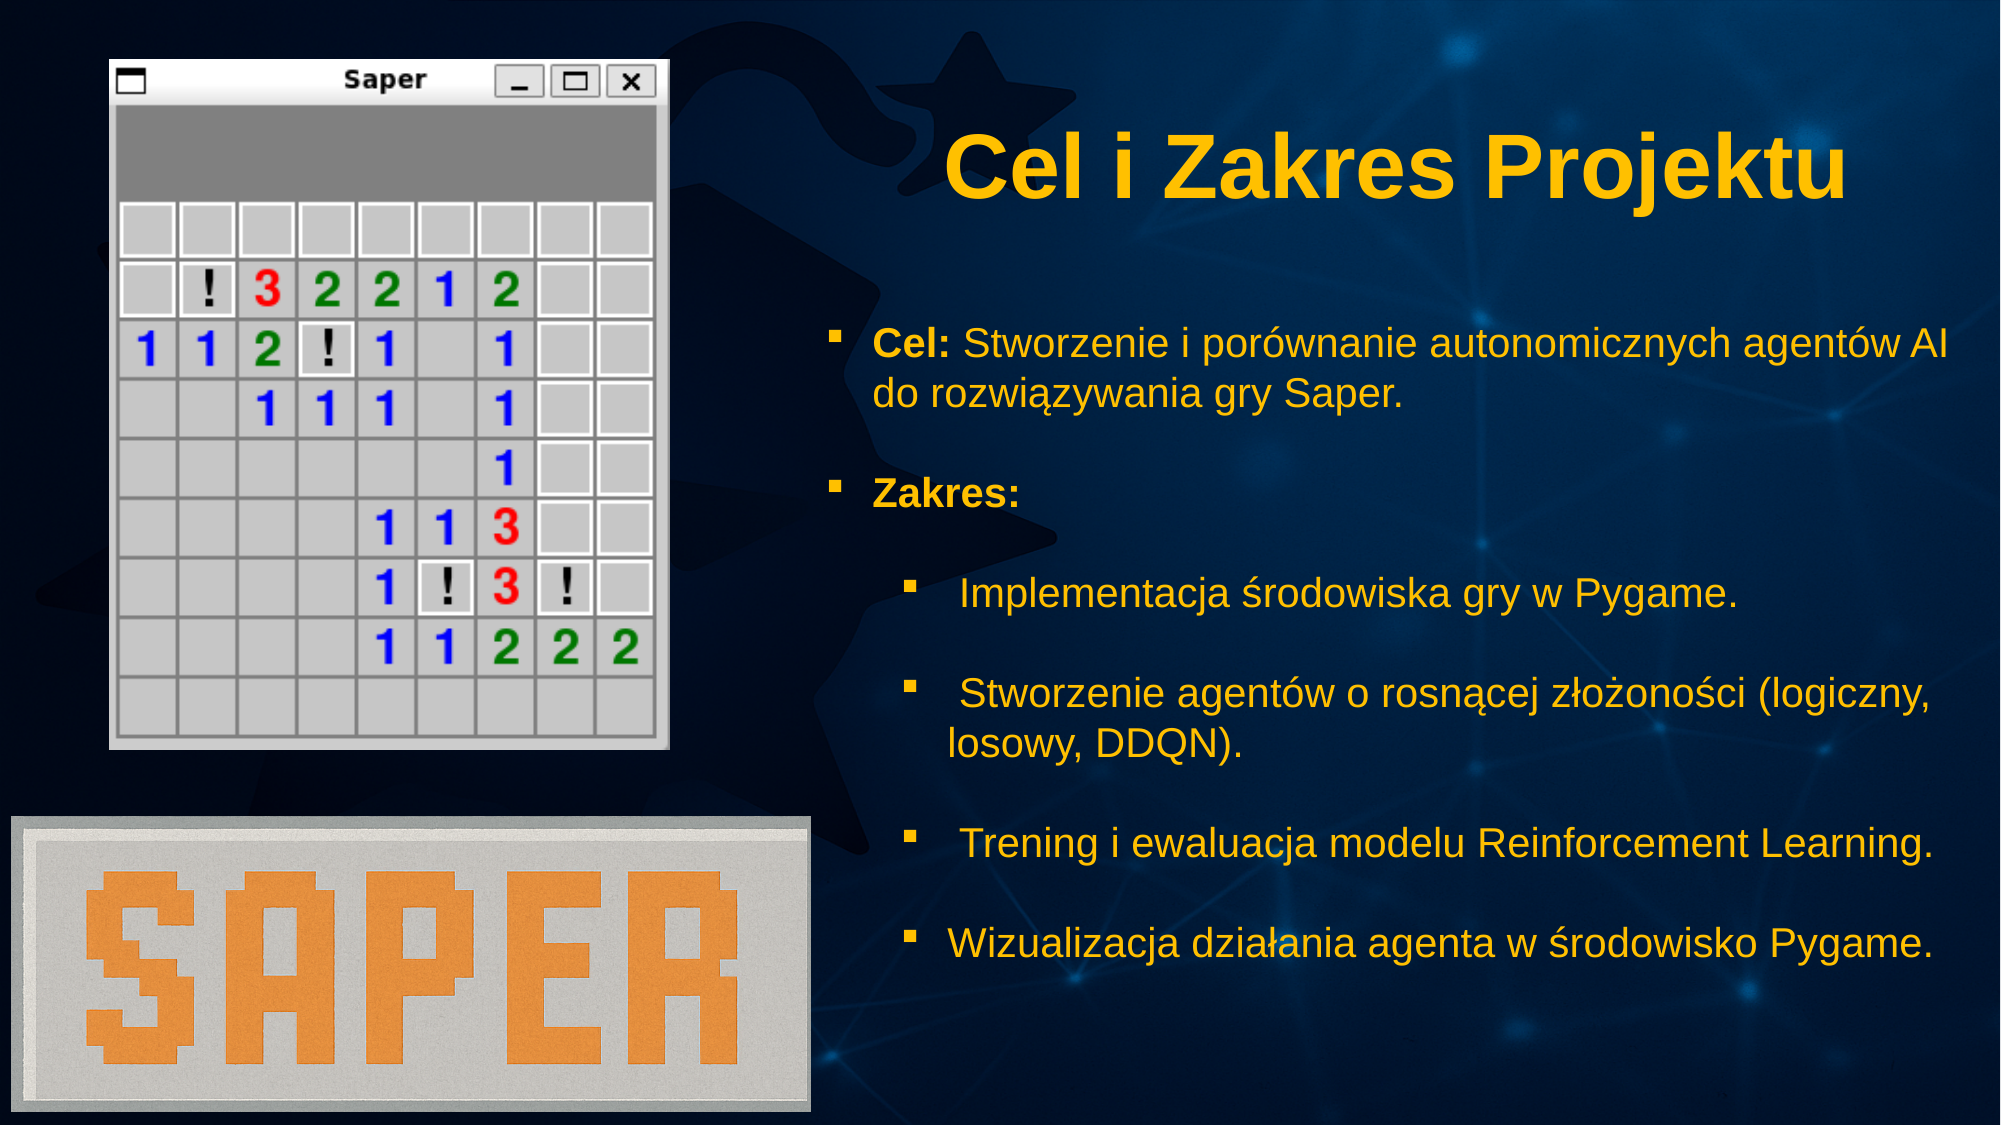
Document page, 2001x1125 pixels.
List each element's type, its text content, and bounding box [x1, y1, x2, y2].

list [109, 59, 670, 750]
text_box Cel: Stworzenie i porównanie autonomicznych agentów AI do rozwiązywania gry Saper. Zakres: Implementacja środowiska gry w Pygame. Stworzenie agentów o rosnącej złożoności (logiczny, losowy, DDQN). Trening i ewaluacja modelu Reinforcement Learning. Wizualizacja działania agenta w środowisko Pygame. [810, 308, 1998, 1019]
picture [0, 0, 2001, 1125]
title Cel i Zakres Projektu [797, 59, 1998, 278]
